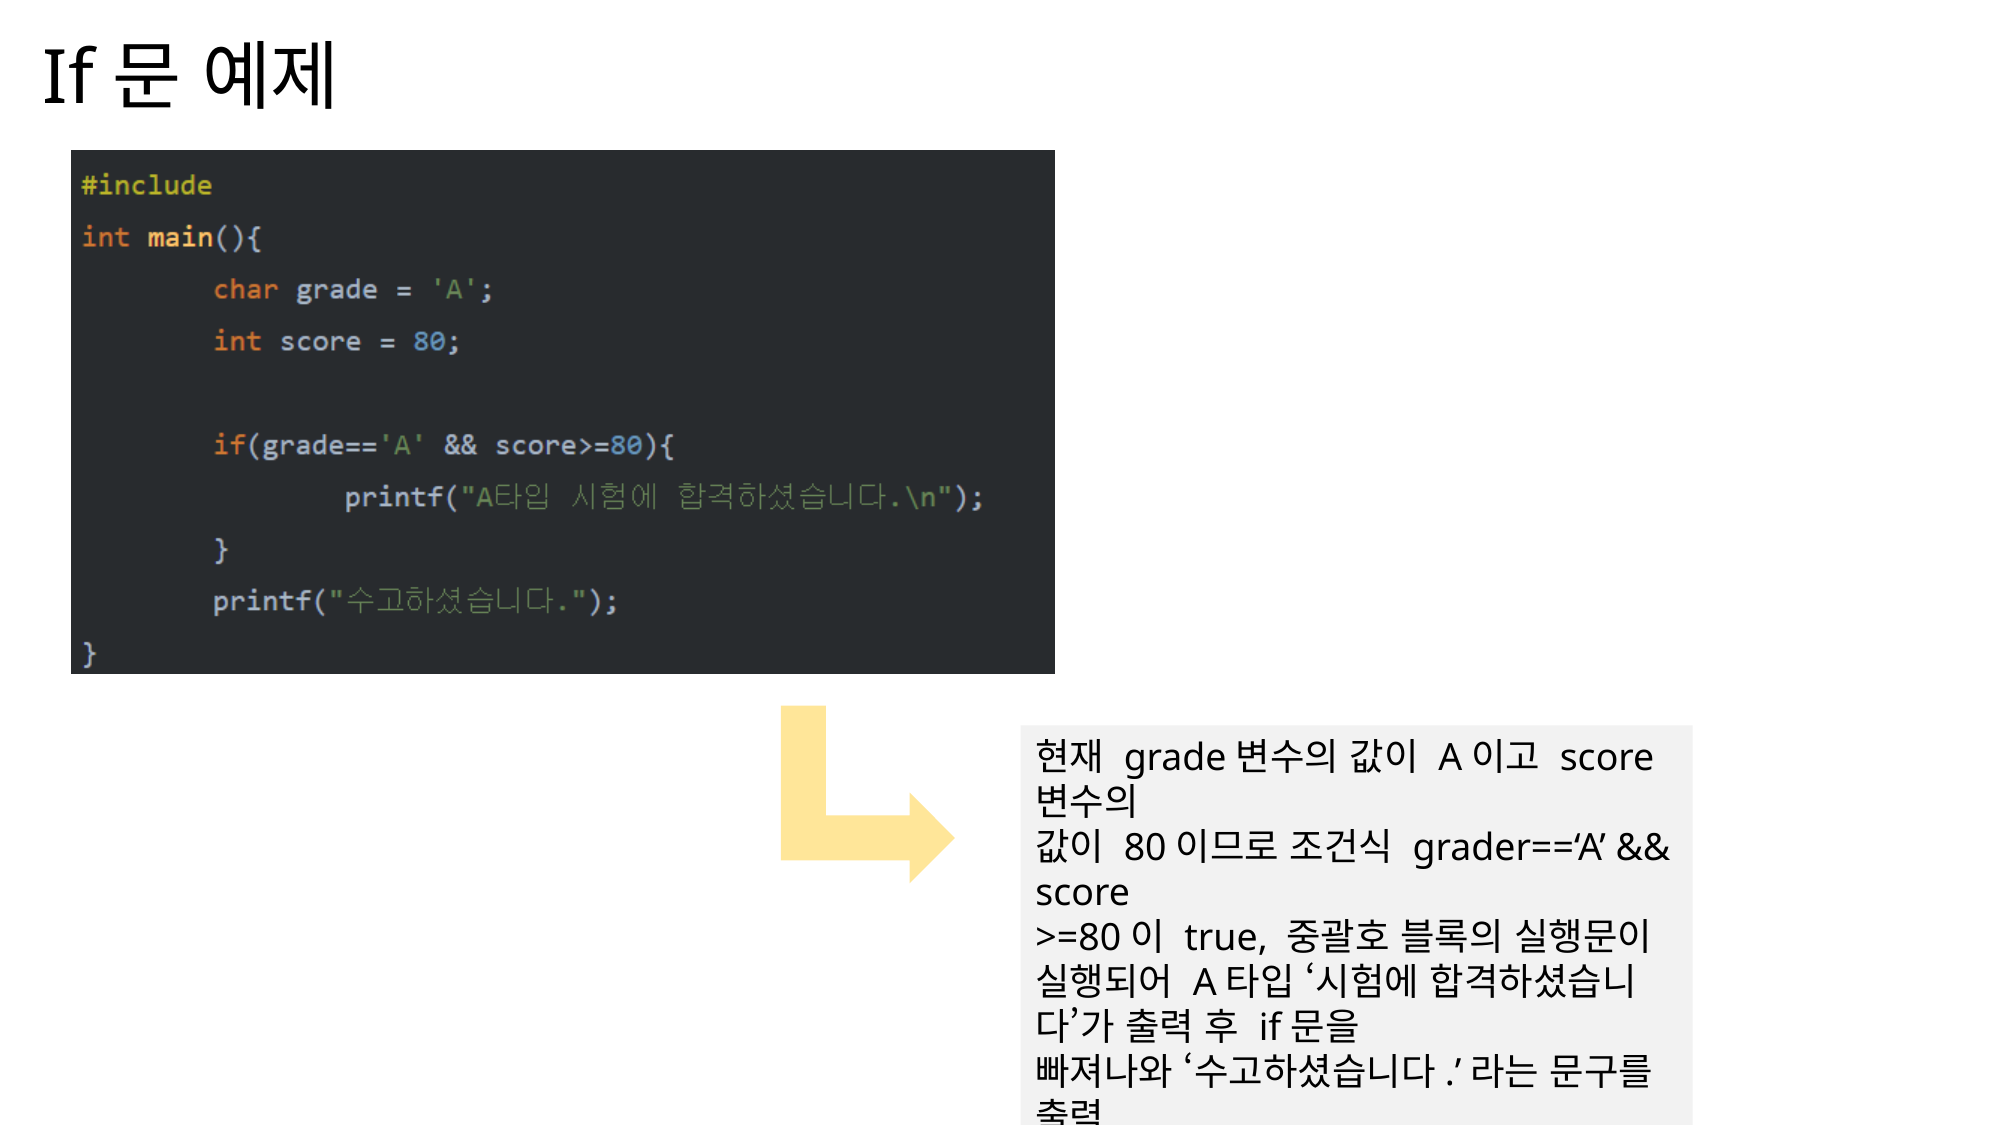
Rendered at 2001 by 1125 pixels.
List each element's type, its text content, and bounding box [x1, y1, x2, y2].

text_box [780, 705, 955, 884]
picture [71, 150, 1055, 674]
text_box 현재 grade변수의 값이 A이고 score변수의 값이 80이므로 조건식 grader==‘A’ && score >=80이 true, 중괄호 블록의 실행문이 실행되어 A타입 ‘시험에 합격하셨습니다’가 출력 후 if문을 빠져나와 ‘수고하셨습니다.’라는 문구를 출력 [1020, 725, 1693, 1125]
title If문 예제 [27, 24, 436, 134]
